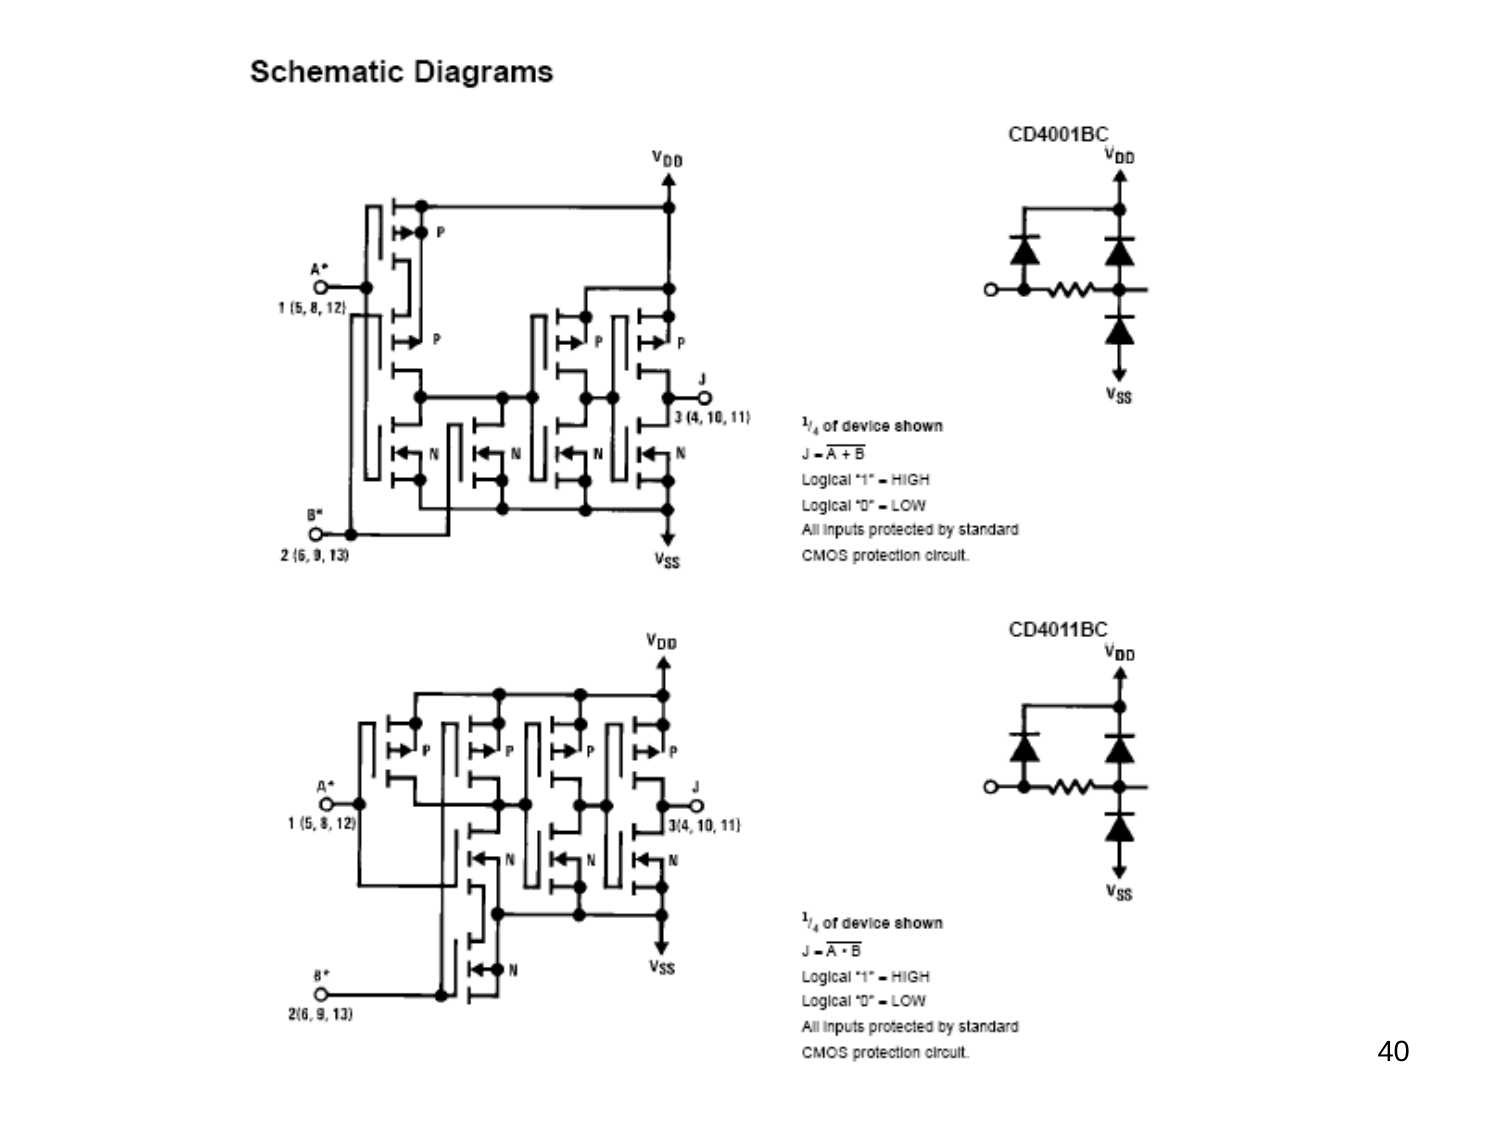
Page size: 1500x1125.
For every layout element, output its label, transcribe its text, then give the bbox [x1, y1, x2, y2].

picture [244, 53, 1255, 1073]
slide_number 40 [1074, 1024, 1426, 1103]
